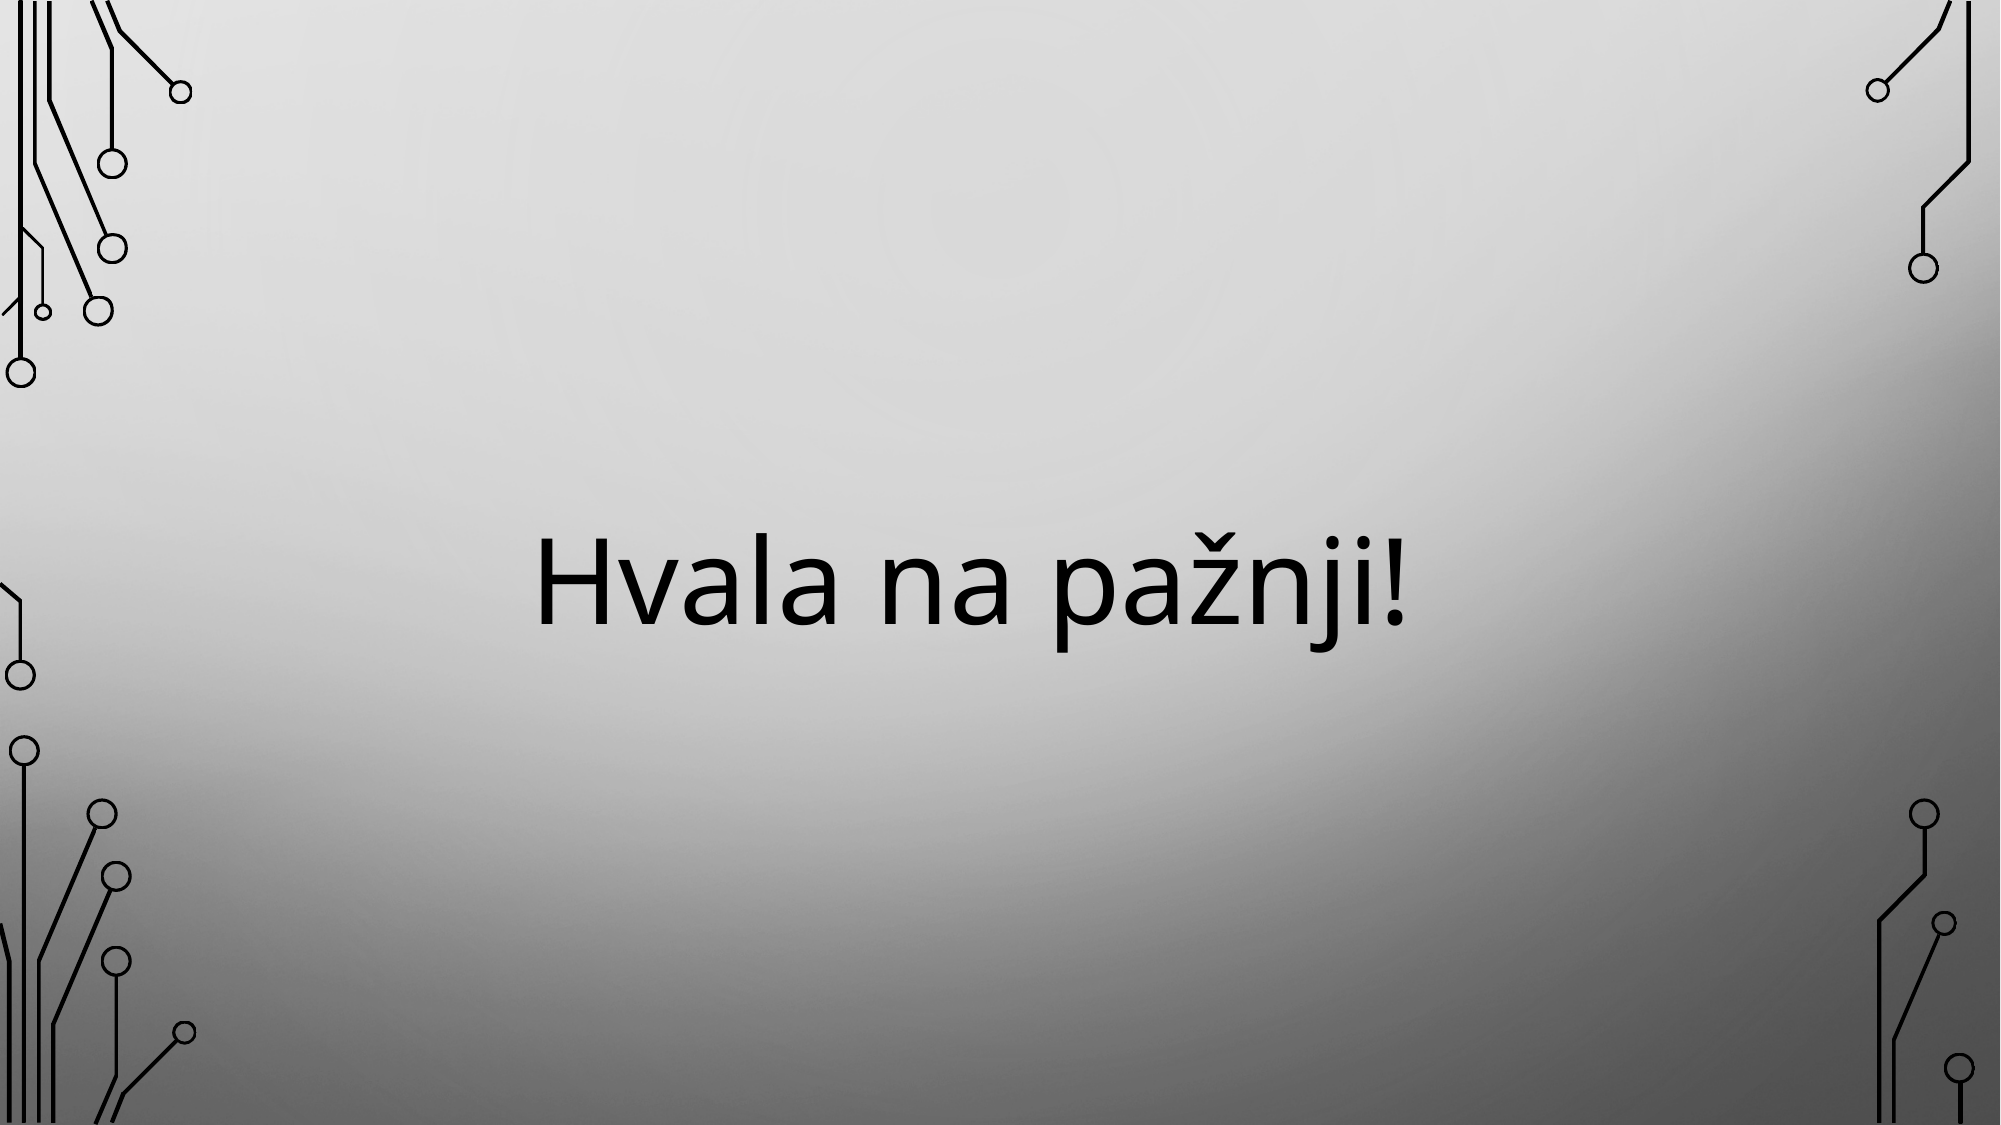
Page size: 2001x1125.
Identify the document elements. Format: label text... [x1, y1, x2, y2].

list Hvala na pažnji! [515, 450, 1485, 675]
